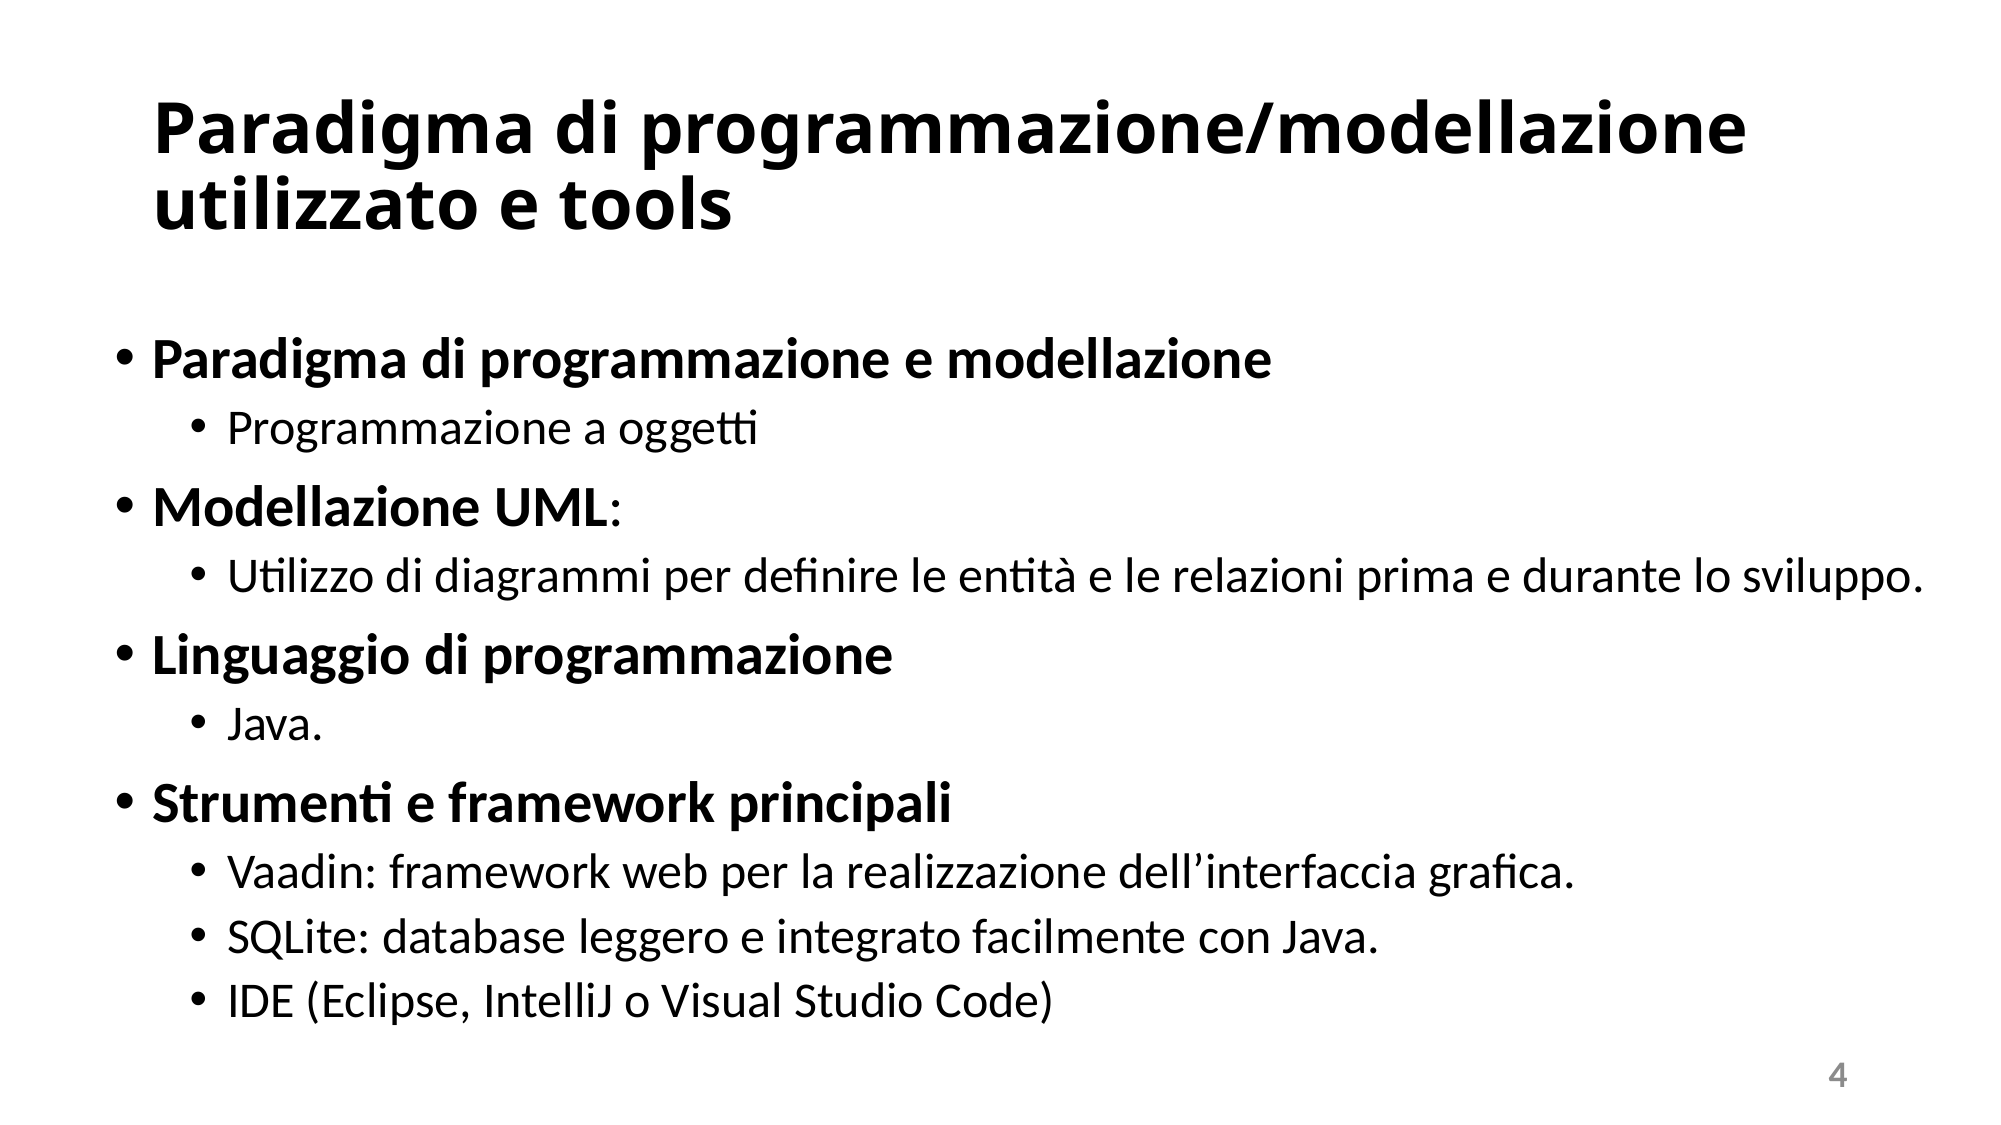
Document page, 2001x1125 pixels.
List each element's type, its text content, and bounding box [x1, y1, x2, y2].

list Paradigma di programmazione e modellazione Programmazione a oggetti Modellazione UML: Utilizzo di diagrammi per definire le entità e le relazioni prima e durante lo sviluppo. Linguaggio di programmazione Java. Strumenti e framework principali Vaadin: framework web per la realizzazione dell’interfaccia grafica. SQLite: database leggero e integrato facilmente con Java. IDE (Eclipse, IntelliJ o Visual Studio Code) [99, 320, 1953, 1043]
slide_number 4 [1412, 1042, 1863, 1103]
title Paradigma di programmazione/modellazione utilizzato e tools [137, 59, 1863, 278]
